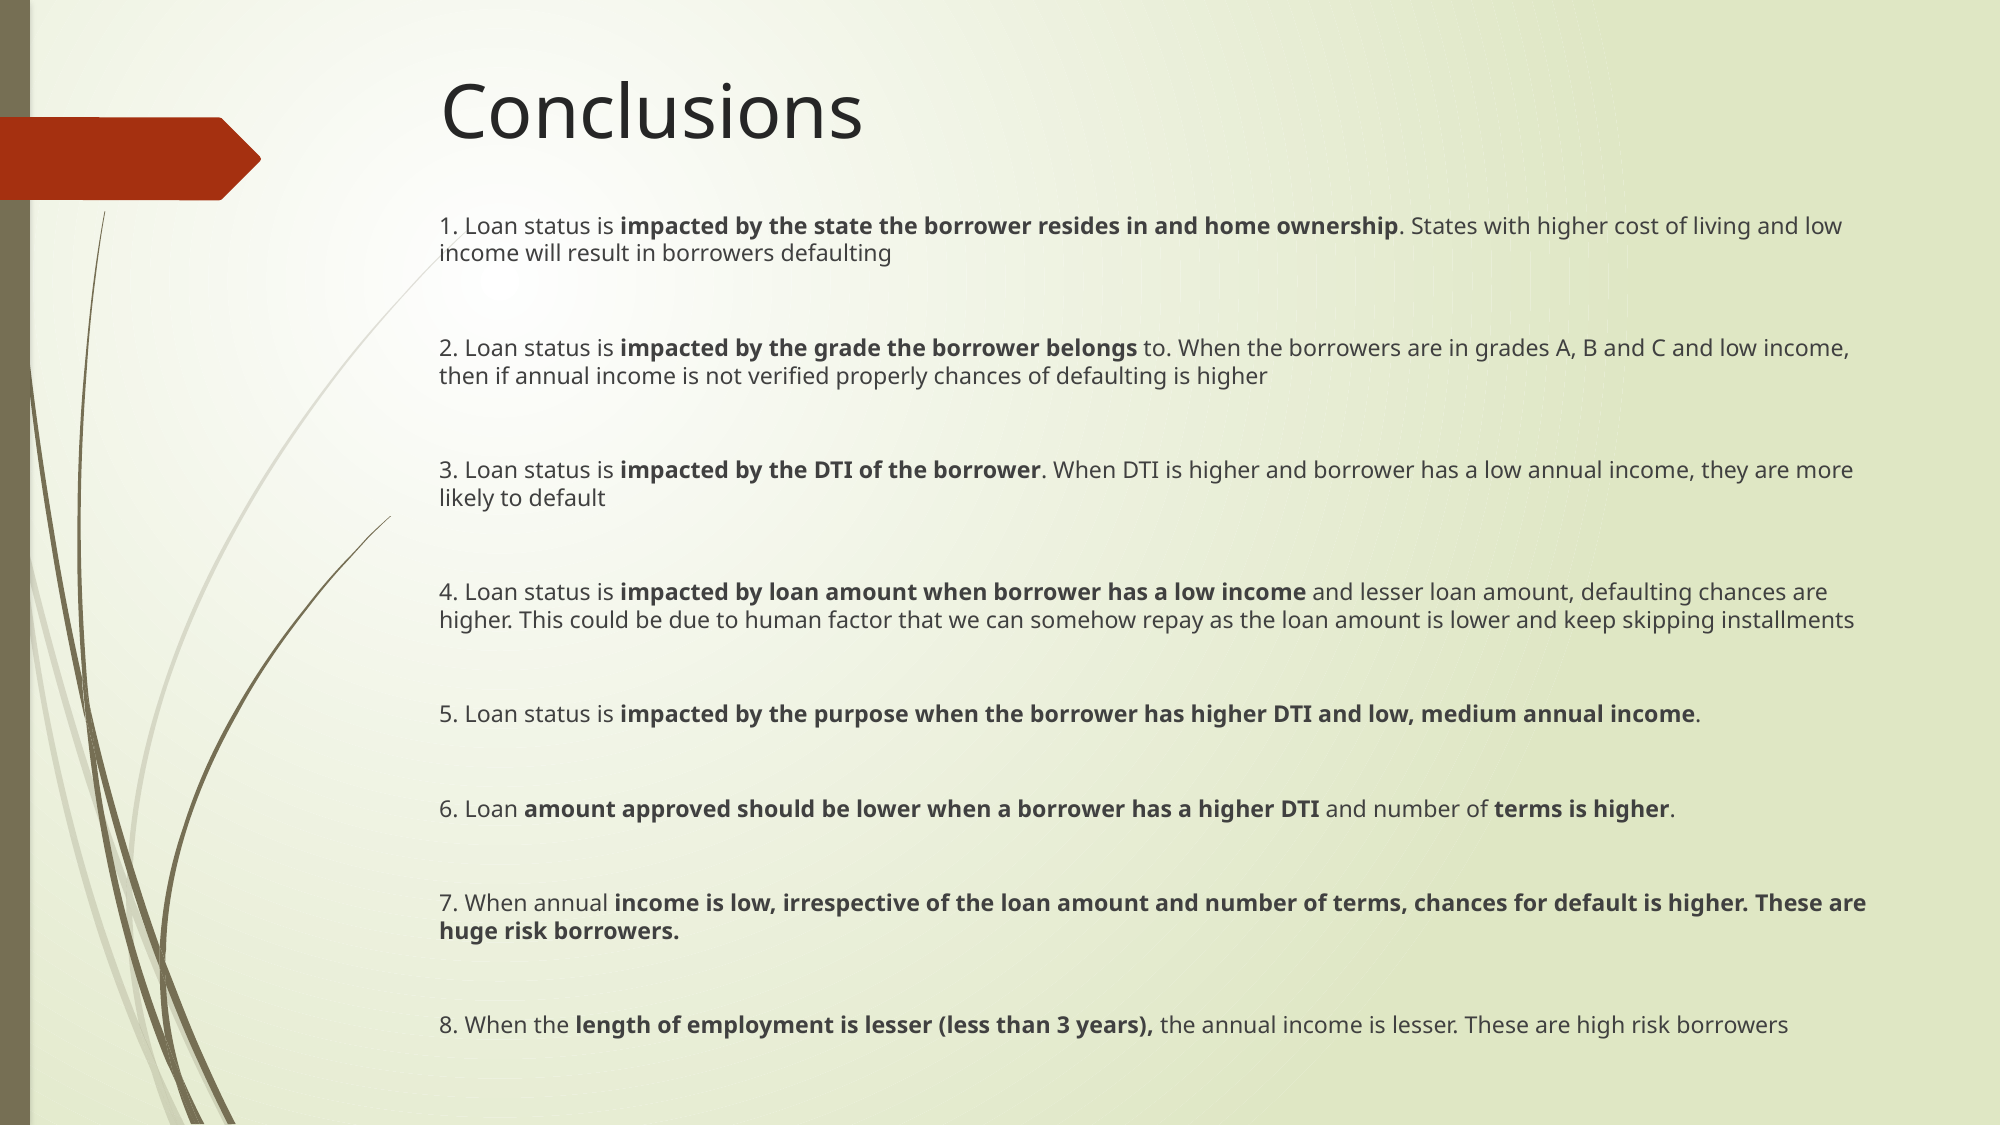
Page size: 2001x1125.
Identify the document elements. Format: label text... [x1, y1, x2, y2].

list 1. Loan status is impacted by the state the borrower resides in and home ownership. States with higher cost of living and low income will result in borrowers defaulting 2. Loan status is impacted by the grade the borrower belongs to. When the borrowers are in grades A, B and C and low income, then if annual income is not verified properly chances of defaulting is higher 3. Loan status is impacted by the DTI of the borrower. When DTI is higher and borrower has a low annual income, they are more likely to default 4. Loan status is impacted by loan amount when borrower has a low income and lesser loan amount, defaulting chances are higher. This could be due to human factor that we can somehow repay as the loan amount is lower and keep skipping installments 5. Loan status is impacted by the purpose when the borrower has higher DTI and low, medium annual income. 6. Loan amount approved should be lower when a borrower has a higher DTI and number of terms is higher. 7. When annual income is low, irrespective of the loan amount and number of terms, chances for default is higher. These are huge risk borrowers. 8. When the length of employment is lesser (less than 3 years), the annual income is lesser. These are high risk borrowers [424, 203, 1887, 1069]
title Conclusions [425, 56, 1888, 188]
